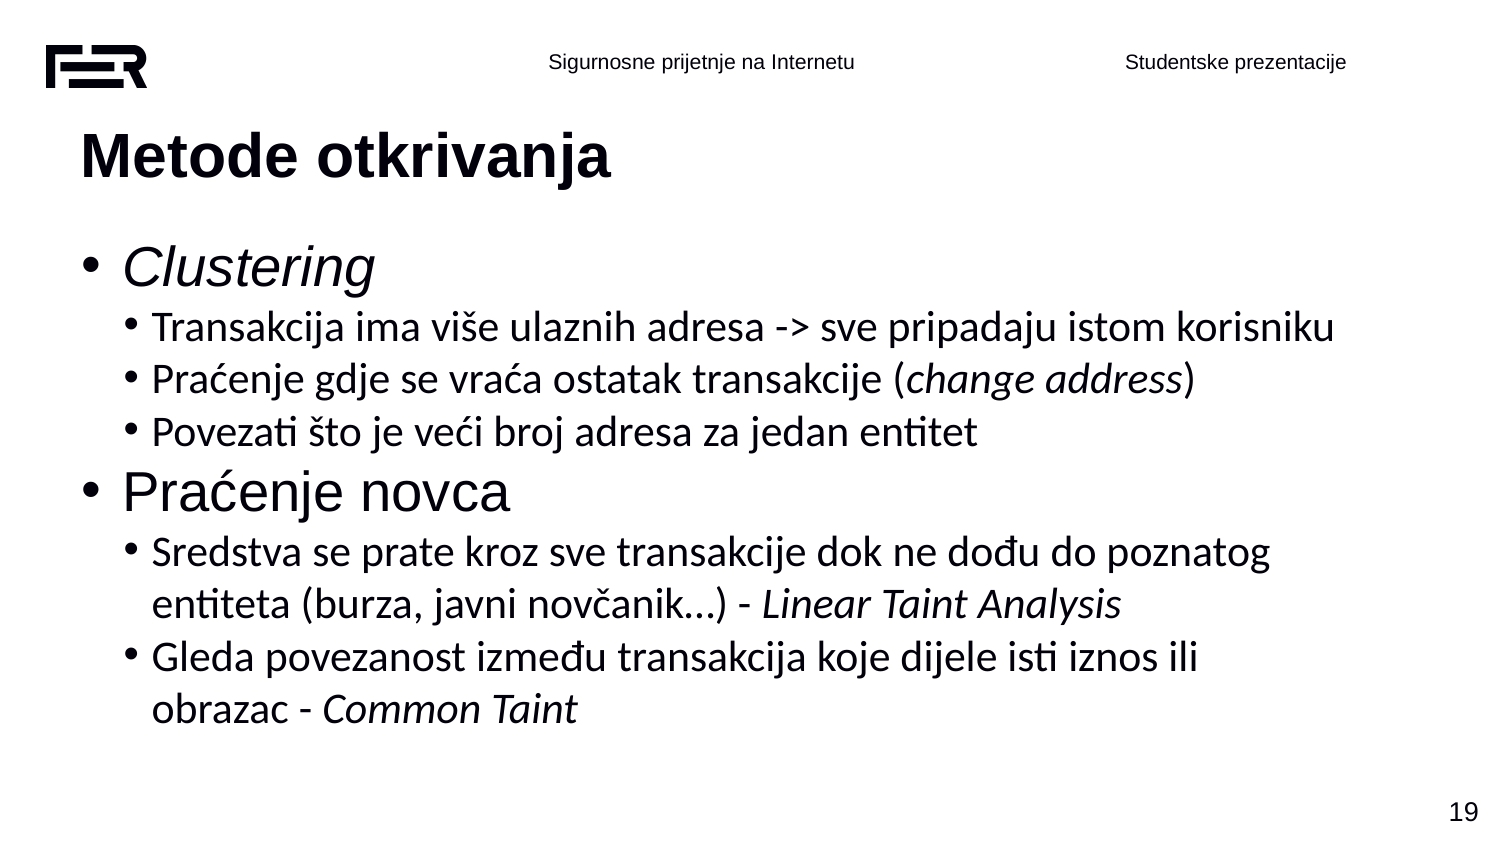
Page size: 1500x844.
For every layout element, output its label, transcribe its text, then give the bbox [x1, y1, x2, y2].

list Metode otkrivanja [69, 107, 1349, 196]
slide_number ‹#› [1403, 779, 1494, 844]
picture [46, 45, 147, 88]
list Clustering Transakcija ima više ulaznih adresa -> sve pripadaju istom korisniku Praćenje gdje se vraća ostatak transakcije (change address) Povezati što je veći broj adresa za jedan entitet Praćenje novca Sredstva se prate kroz sve transakcije dok ne dođu do poznatog entiteta (burza, javni novčanik…) - Linear Taint Analysis Gleda povezanost između transakcija koje dijele isti iznos ili obrazac - Common Taint [69, 224, 1349, 742]
